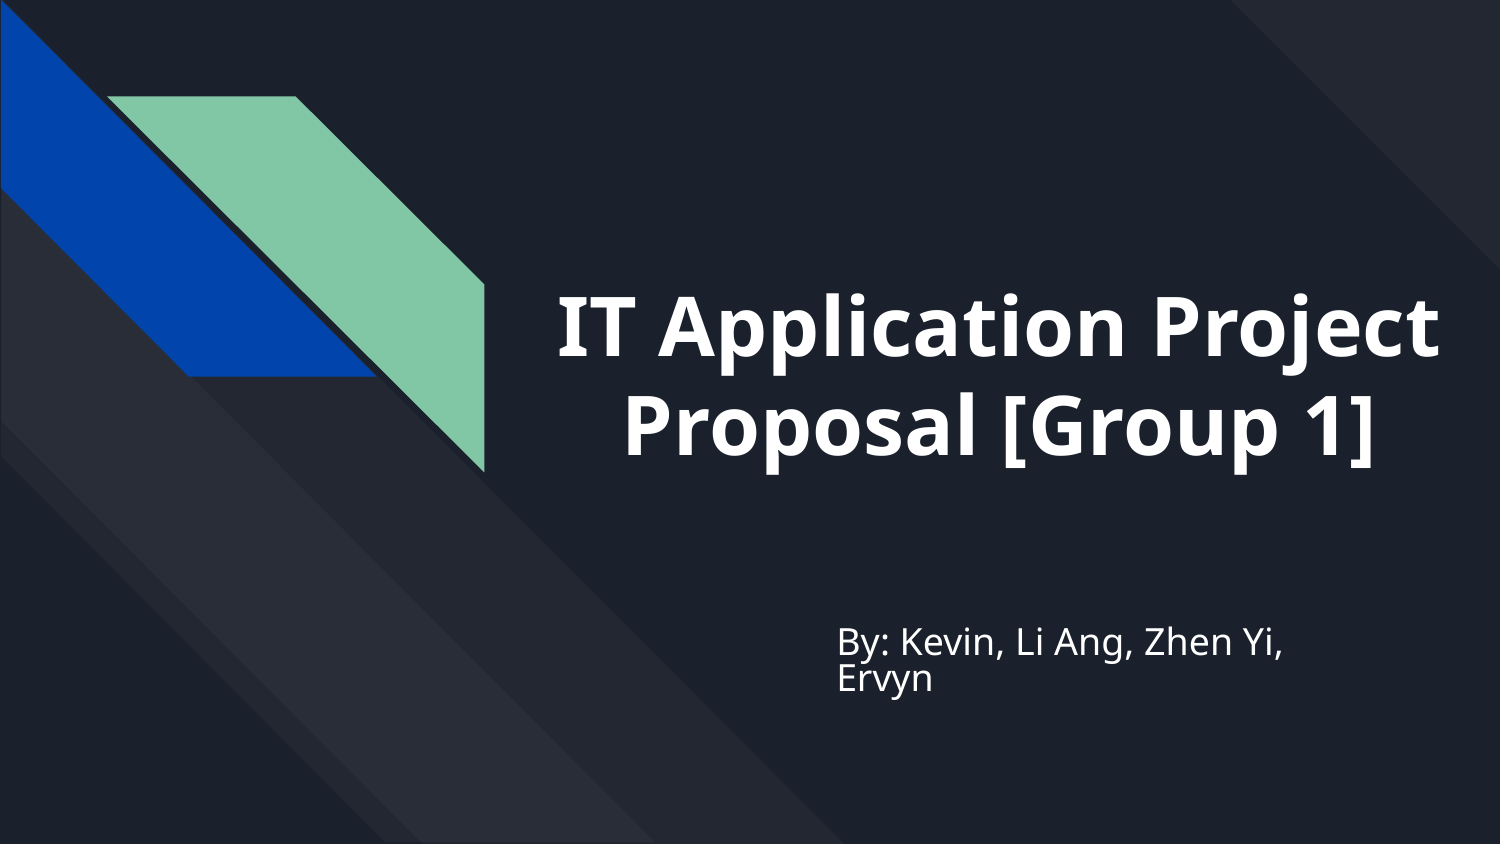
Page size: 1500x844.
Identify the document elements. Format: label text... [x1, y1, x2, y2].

subtitle By: Kevin, Li Ang, Zhen Yi, Ervyn [821, 611, 1391, 689]
title IT Application Project Proposal [Group 1] [542, 258, 1457, 518]
